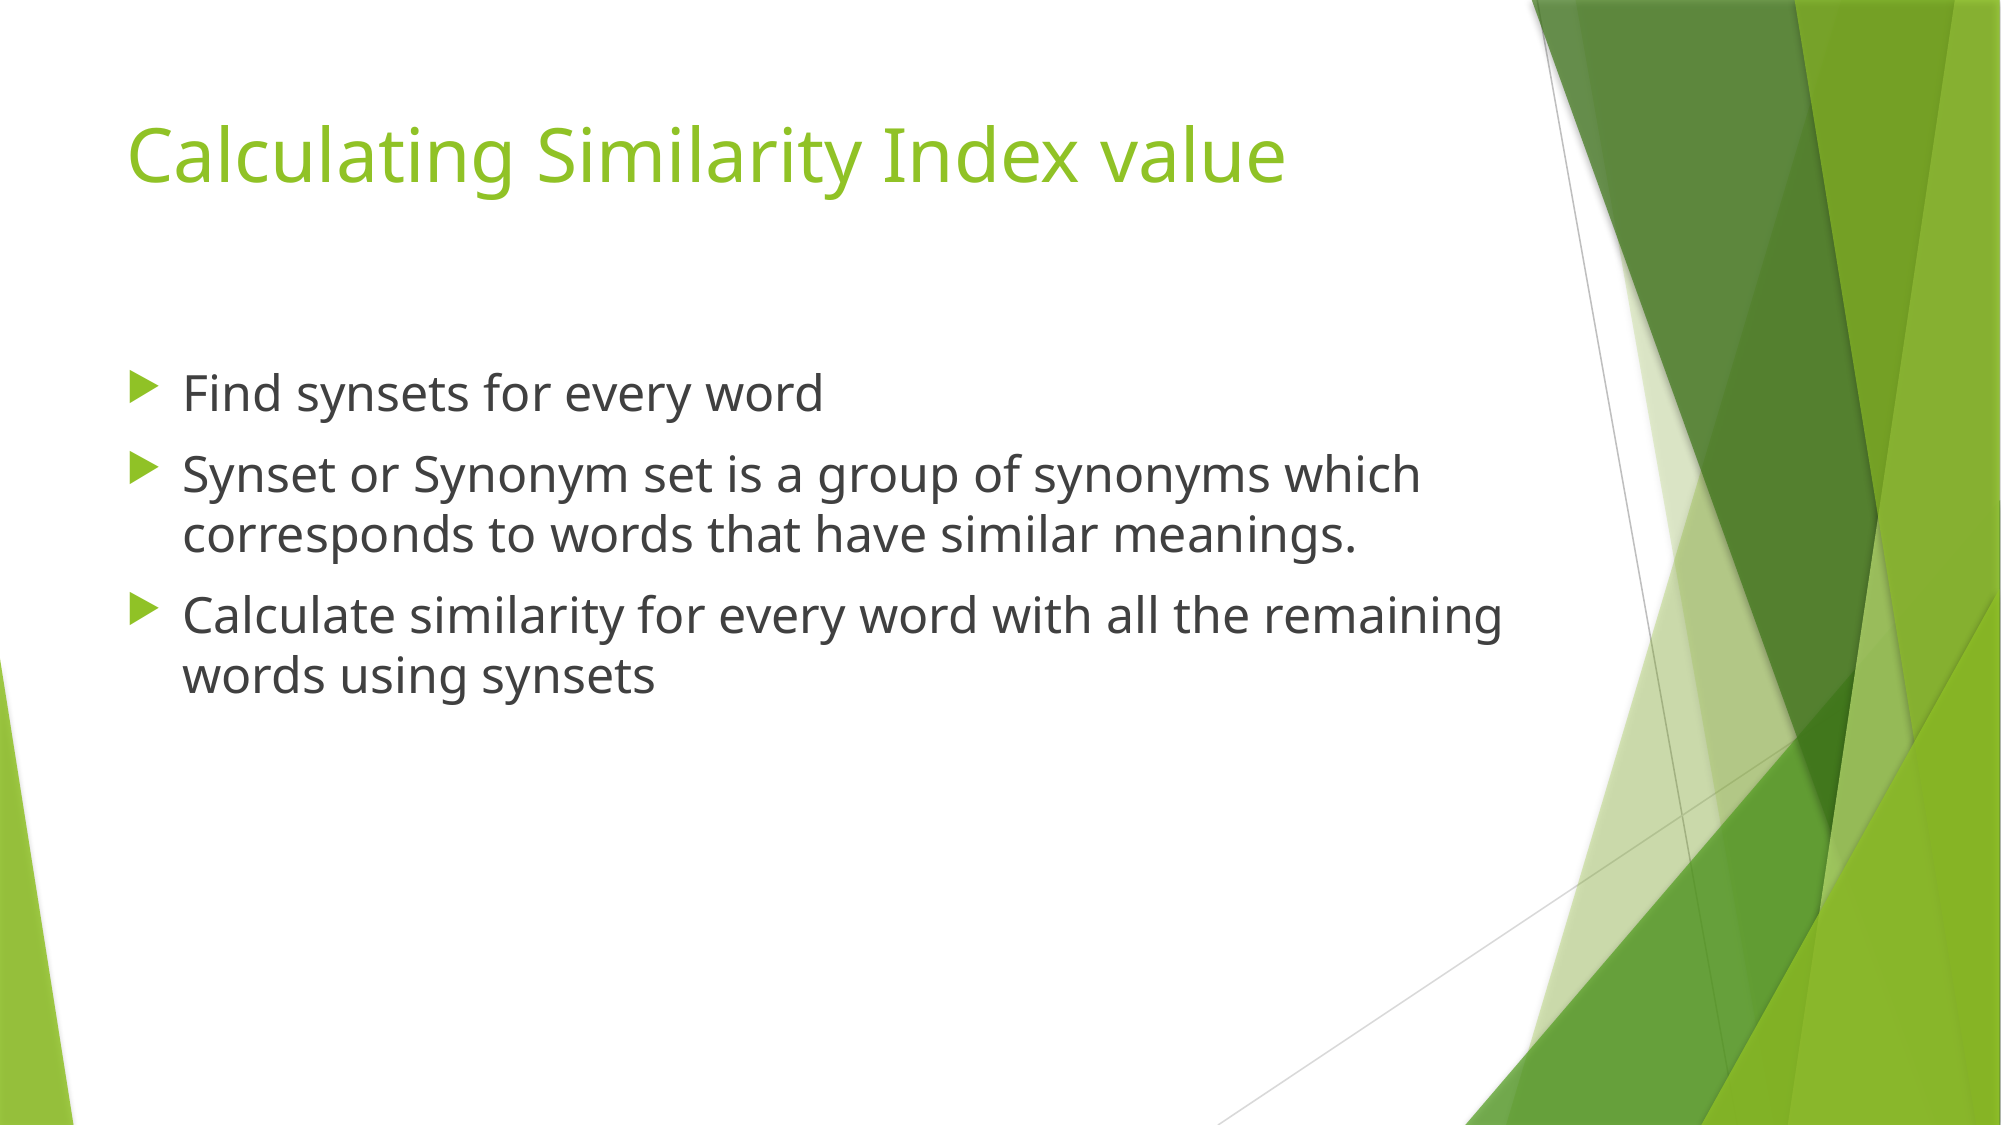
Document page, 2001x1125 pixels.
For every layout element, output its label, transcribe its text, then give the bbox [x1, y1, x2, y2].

title Calculating Similarity Index value [111, 99, 1522, 317]
list Find synsets for every word Synset or Synonym set is a group of synonyms which corresponds to words that have similar meanings. Calculate similarity for every word with all the remaining words using synsets [111, 354, 1522, 992]
